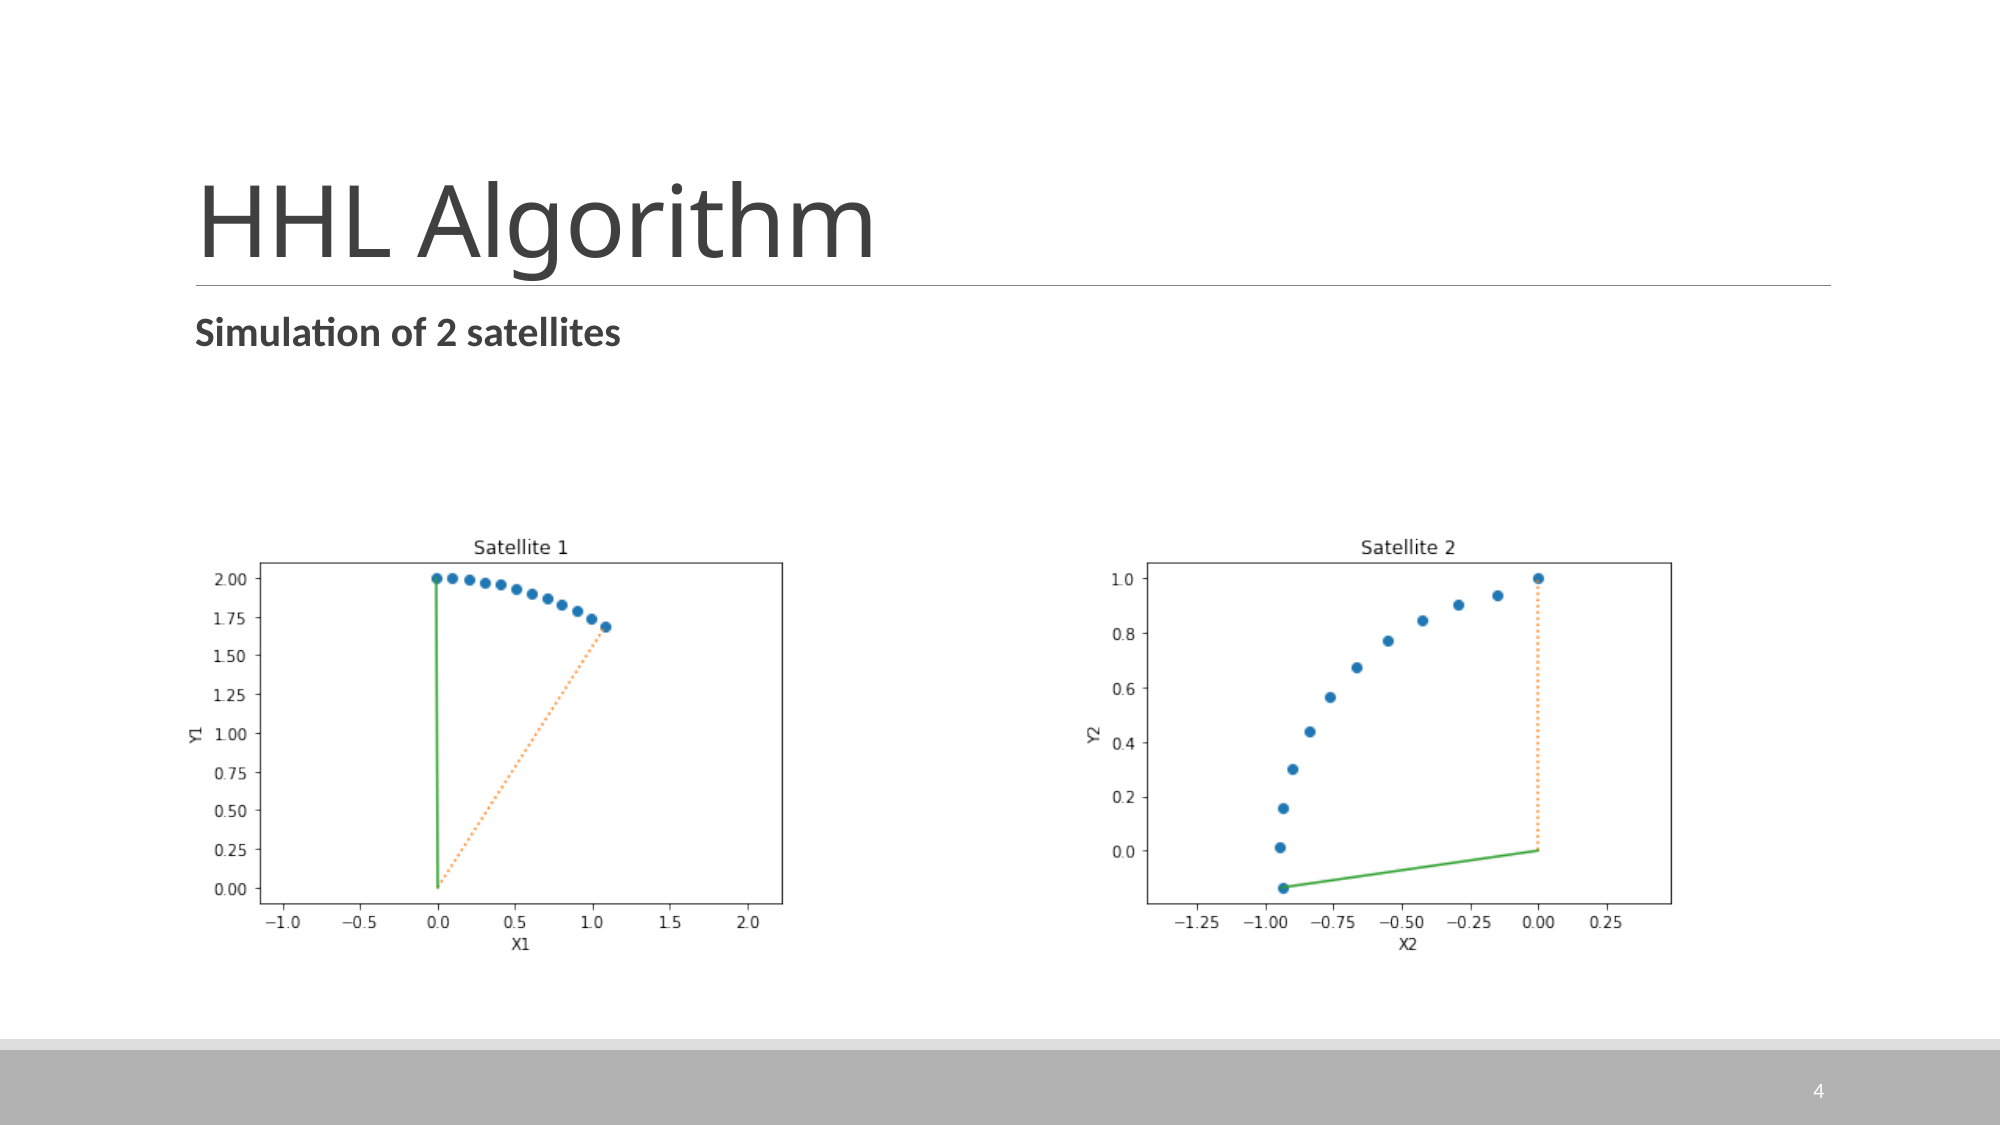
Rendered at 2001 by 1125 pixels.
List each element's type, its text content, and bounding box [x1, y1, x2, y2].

title HHL Algorithm [180, 47, 1830, 285]
picture [1077, 527, 1682, 964]
picture [179, 527, 793, 964]
slide_number 4 [1624, 1059, 1840, 1120]
